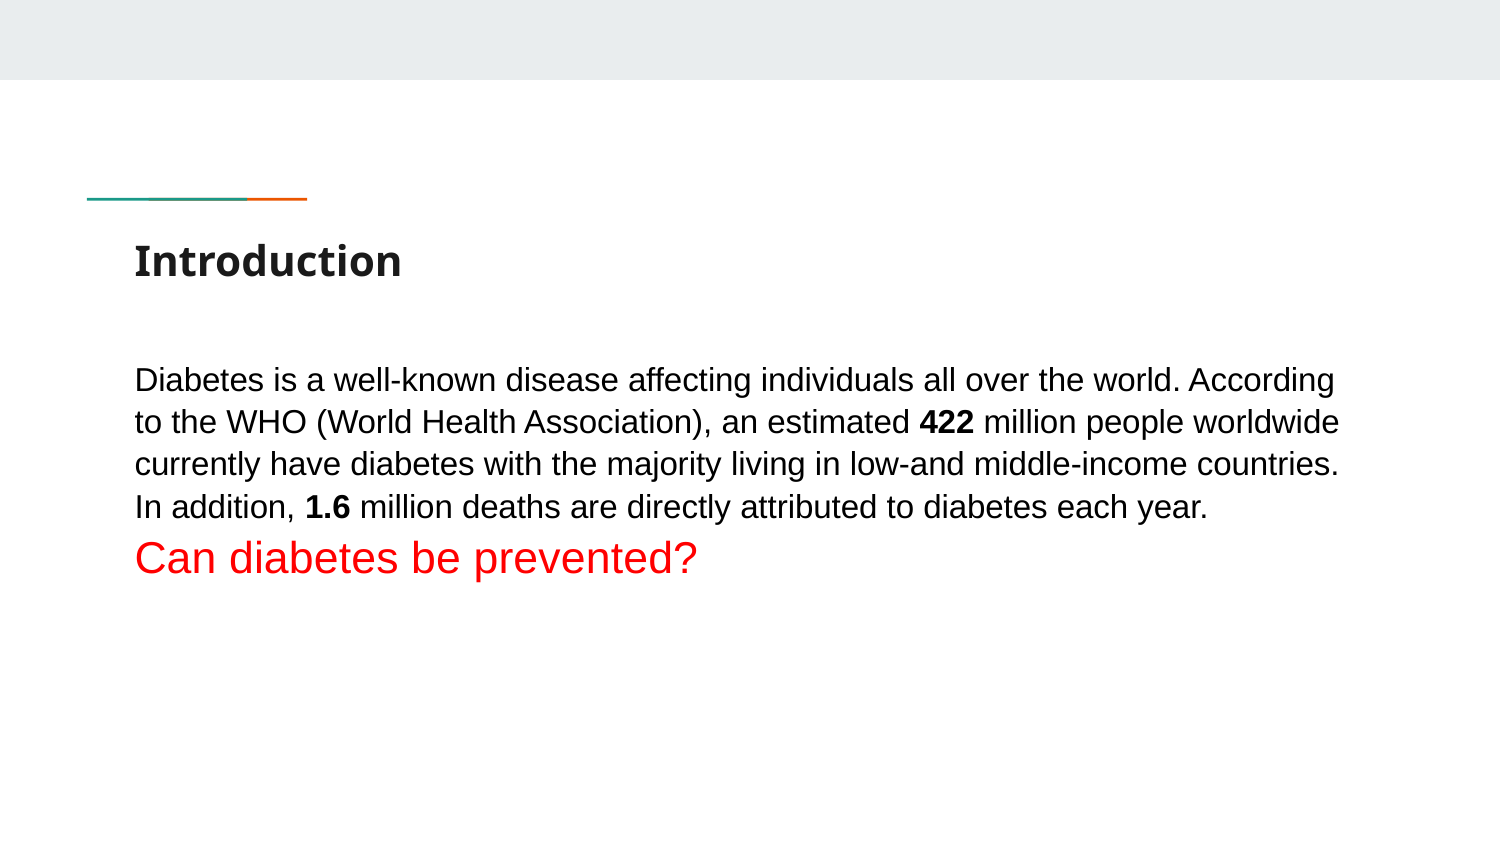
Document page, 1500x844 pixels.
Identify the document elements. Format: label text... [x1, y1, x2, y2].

list Diabetes is a well-known disease affecting individuals all over the world. According to the WHO (World Health Association), an estimated 422 million people worldwide currently have diabetes with the majority living in low-and middle-income countries. In addition, 1.6 million deaths are directly attributed to diabetes each year. Can diabetes be prevented? [119, 341, 1381, 617]
title Introduction [119, 216, 1381, 305]
